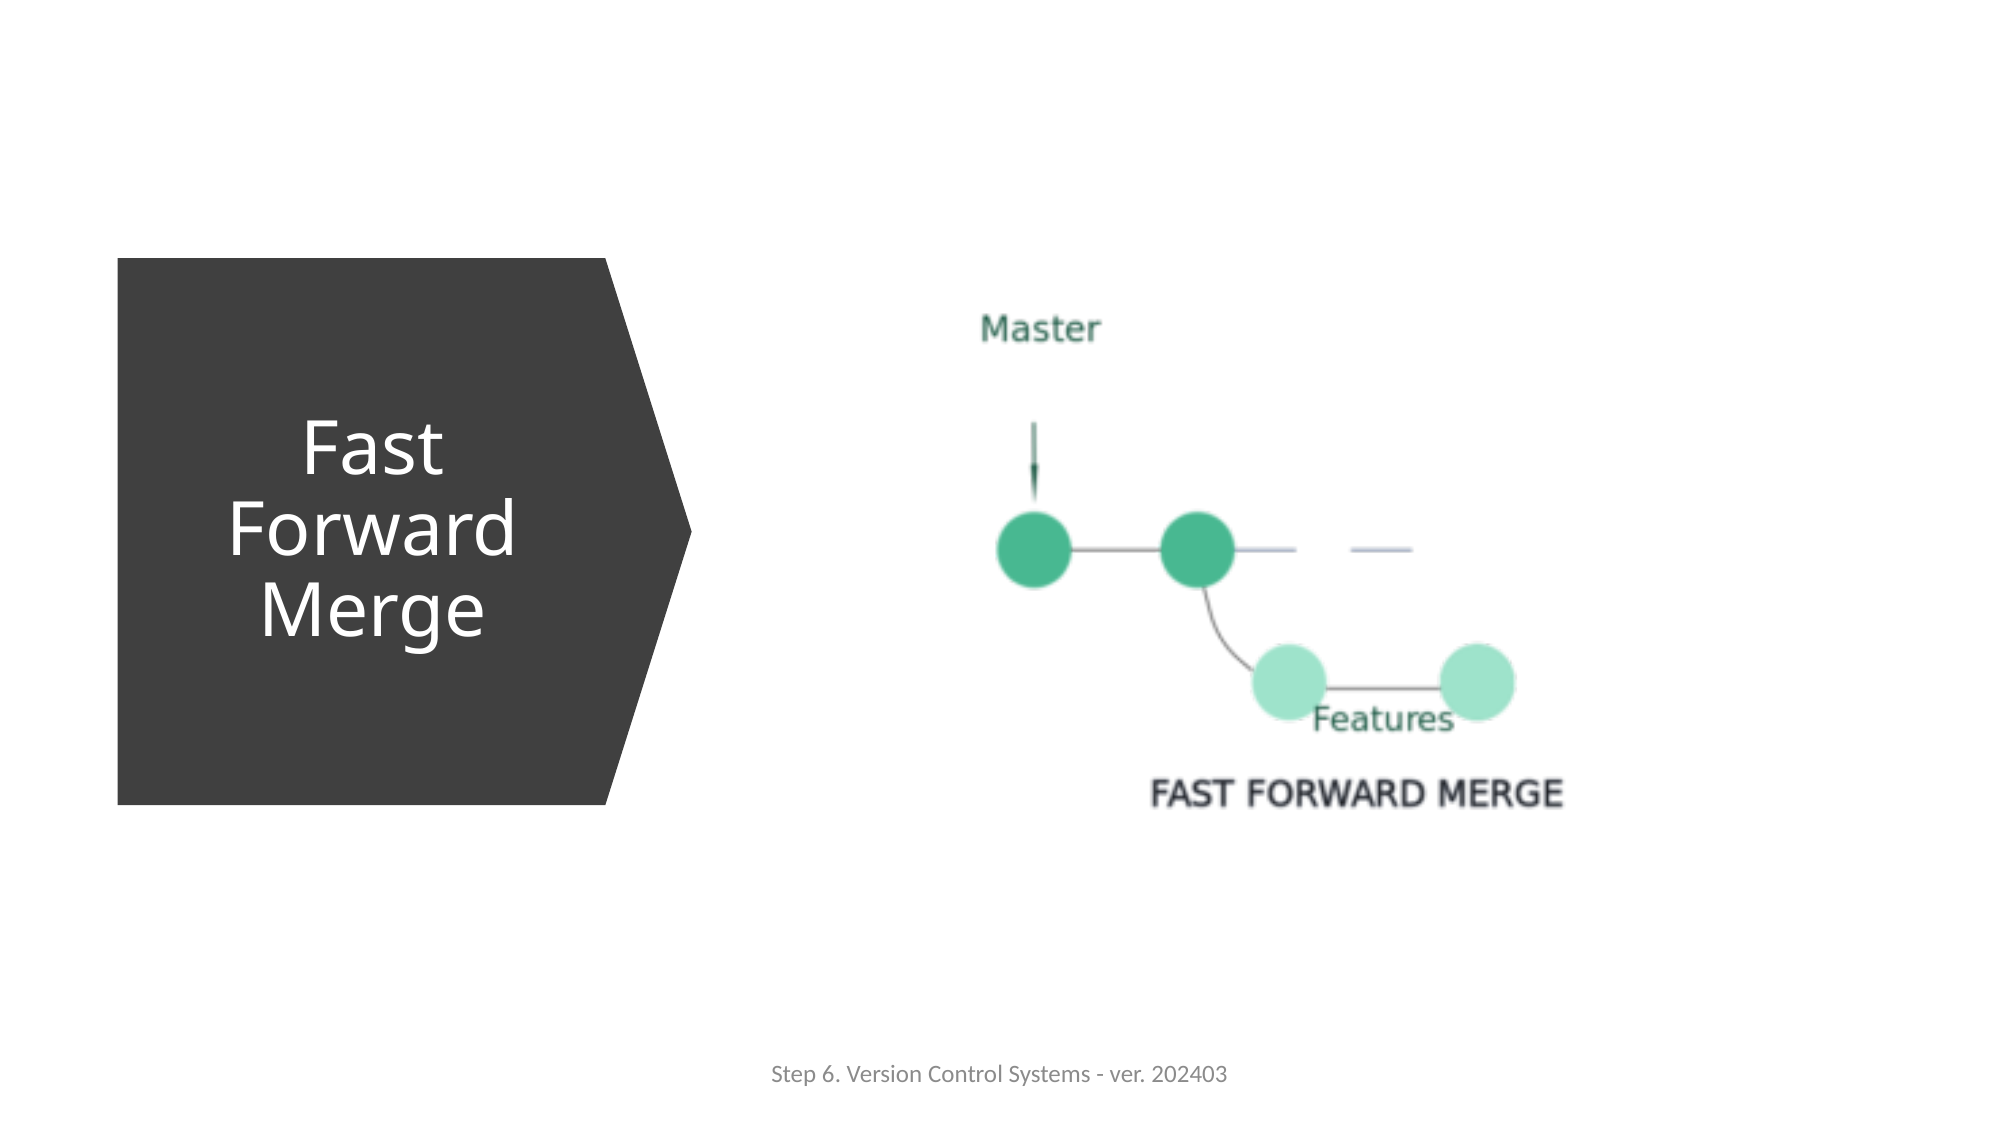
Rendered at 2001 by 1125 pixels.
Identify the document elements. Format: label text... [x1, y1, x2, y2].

picture [883, 277, 1696, 848]
footer Step 6. Version Control Systems - ver. 202403 [662, 1042, 1338, 1103]
title Fast Forward Merge [145, 322, 600, 741]
text_box [116, 257, 693, 807]
